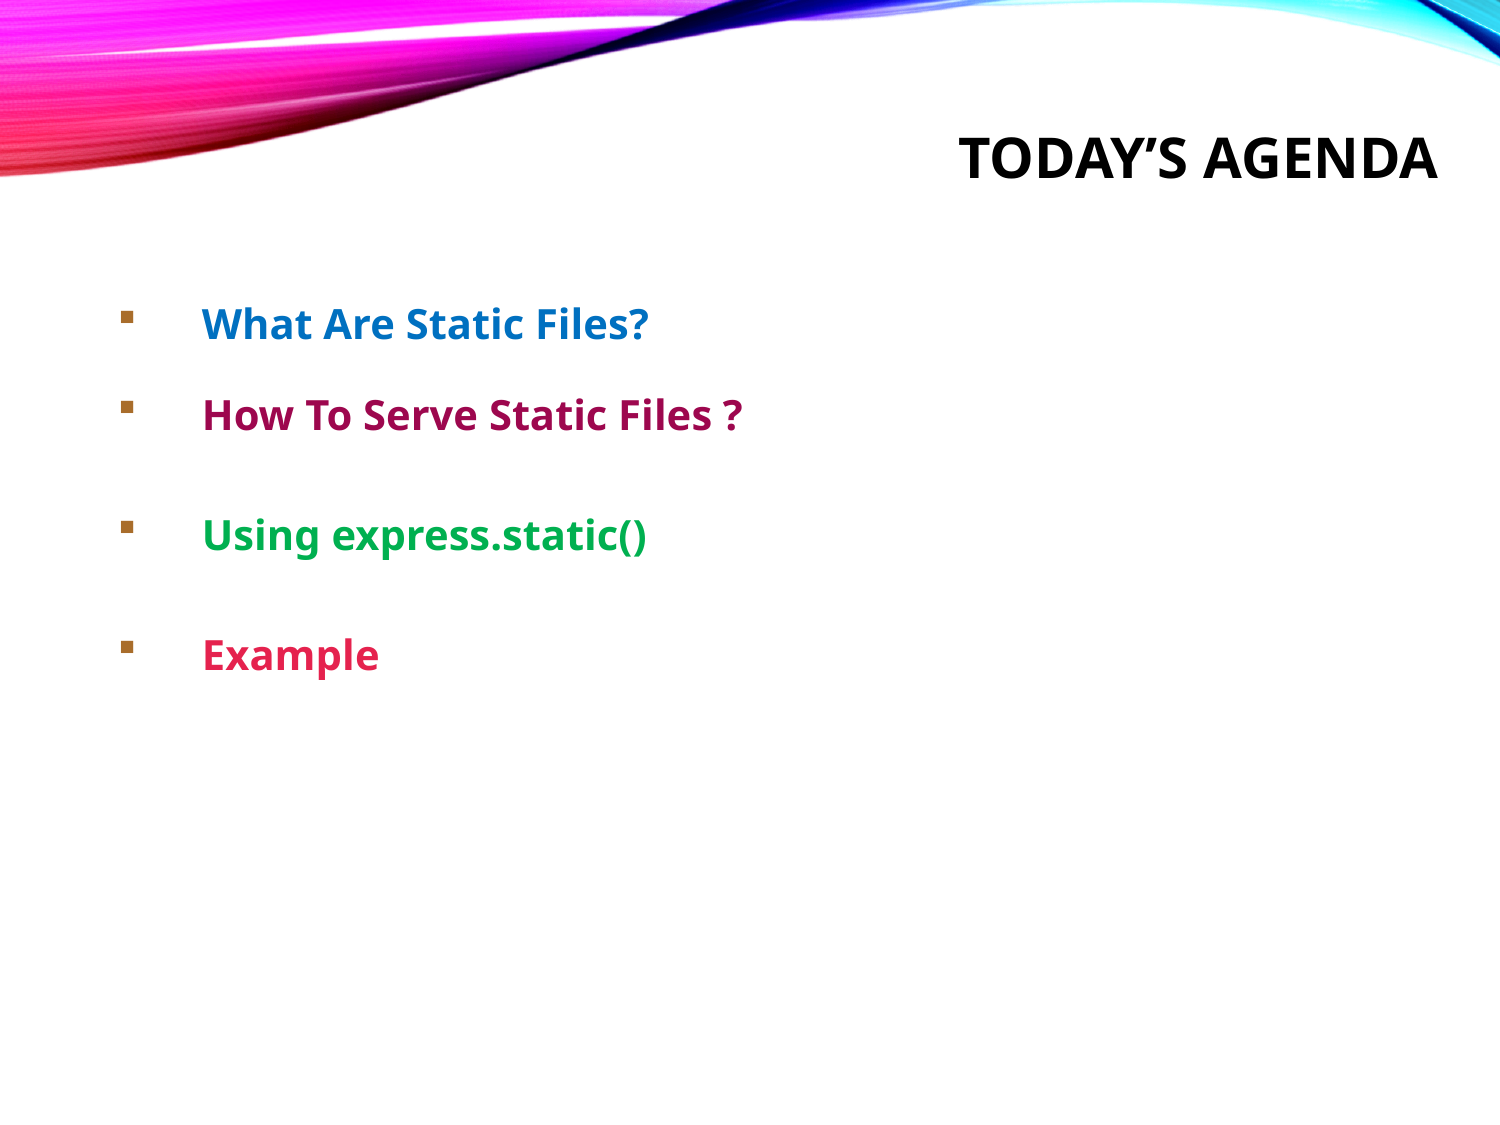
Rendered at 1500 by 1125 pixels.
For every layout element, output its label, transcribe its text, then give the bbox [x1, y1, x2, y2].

title Today’s Agenda [407, 54, 1454, 231]
picture [0, 0, 1500, 178]
list What Are Static Files? How To Serve Static Files ? Using express.static() Example [27, 231, 1472, 1100]
